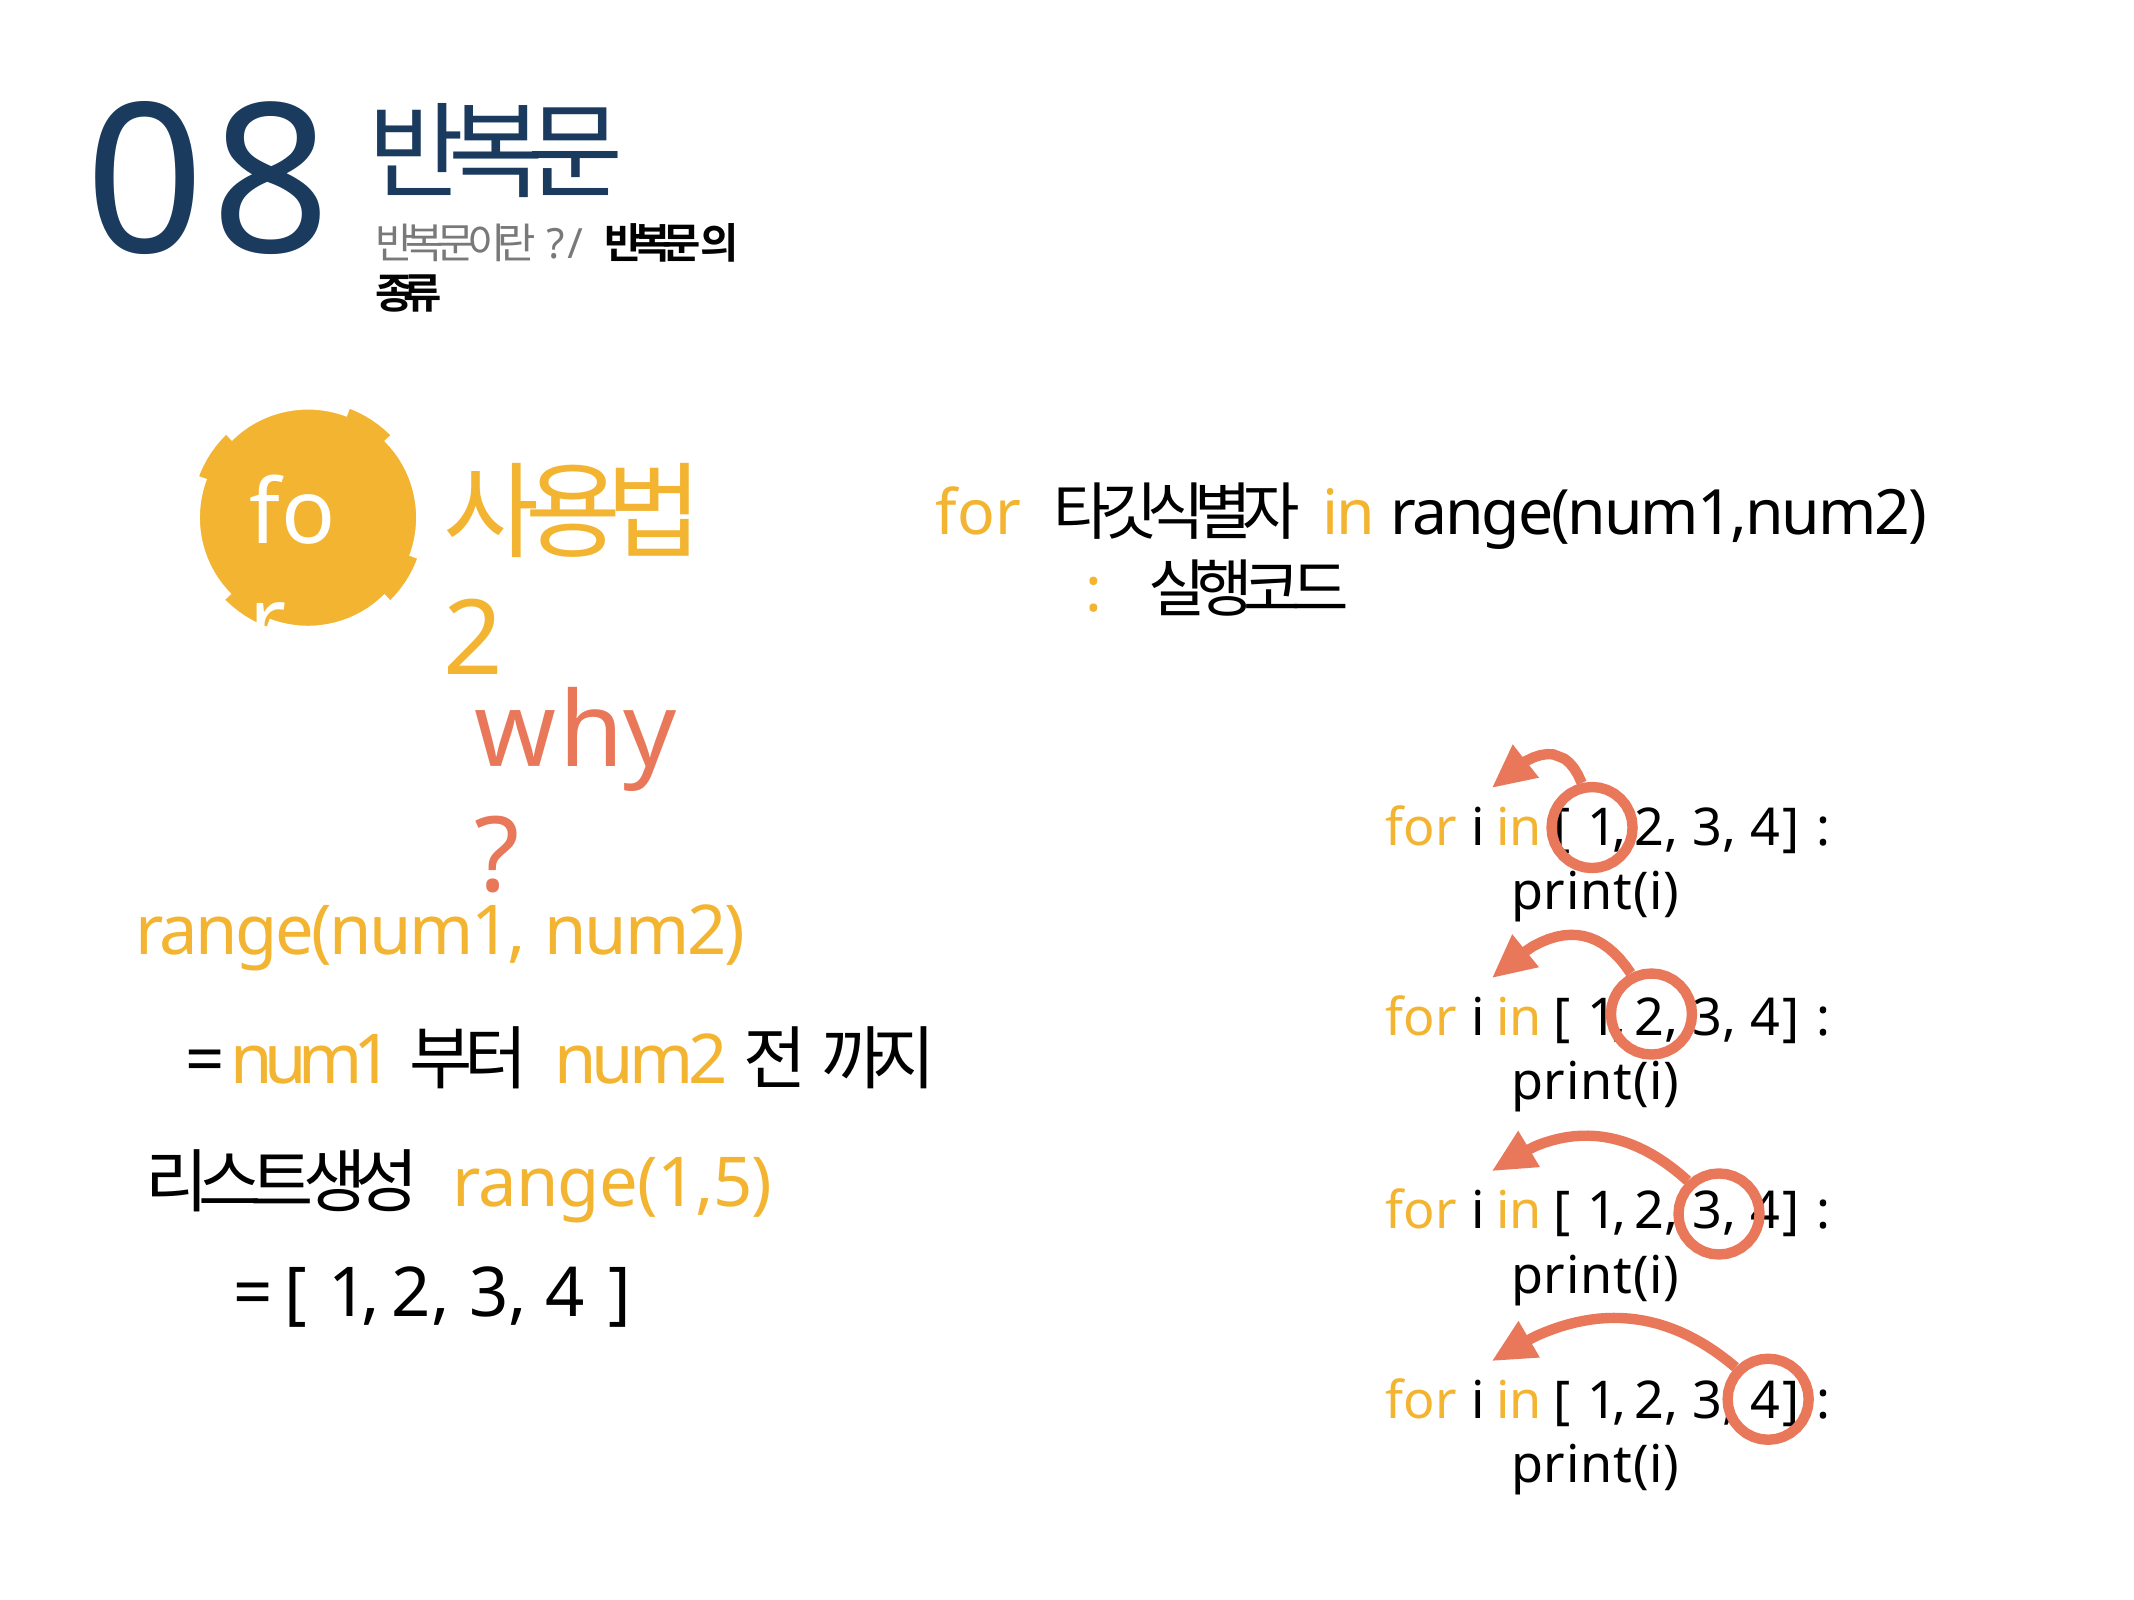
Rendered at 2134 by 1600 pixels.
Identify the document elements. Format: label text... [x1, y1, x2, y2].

text_box [1530, 1317, 1736, 1368]
text_box [1492, 1130, 1540, 1171]
text_box why? [472, 662, 725, 885]
text_box 사용법 2 [441, 445, 810, 696]
text_box [368, 417, 425, 618]
text_box range(num1, num2) = num1부터 num2전 까지 리스트생성 range(1,5) = [ 1, 2, 3, 4 ] [133, 885, 1204, 1331]
text_box [1526, 754, 1582, 783]
text_box [1526, 934, 1631, 974]
text_box [1530, 1135, 1688, 1181]
text_box [1492, 934, 1539, 978]
text_box [1727, 1358, 1809, 1440]
text_box [1610, 973, 1692, 1055]
text_box 08 for [83, 43, 368, 670]
text_box for i in [ 1, 2, 3, 4] : print(i) [1383, 791, 1836, 921]
text_box [1492, 744, 1540, 788]
text_box for i in [ 1, 2, 3, 4] : print(i) [1383, 1174, 1836, 1304]
text_box 반복문 반복문이란? / 반복문의 종류 [368, 85, 801, 317]
text_box [1678, 1173, 1760, 1255]
text_box [1551, 787, 1633, 869]
text_box for 타깃식별자 in range(num1,num2) : 실행코드 [933, 470, 1927, 624]
text_box [1492, 1320, 1540, 1361]
text_box for i in [ 1, 2, 3, 4] : print(i) [1383, 1364, 1836, 1494]
text_box for i in [ 1, 2, 3, 4] : print(i) [1383, 981, 1836, 1110]
